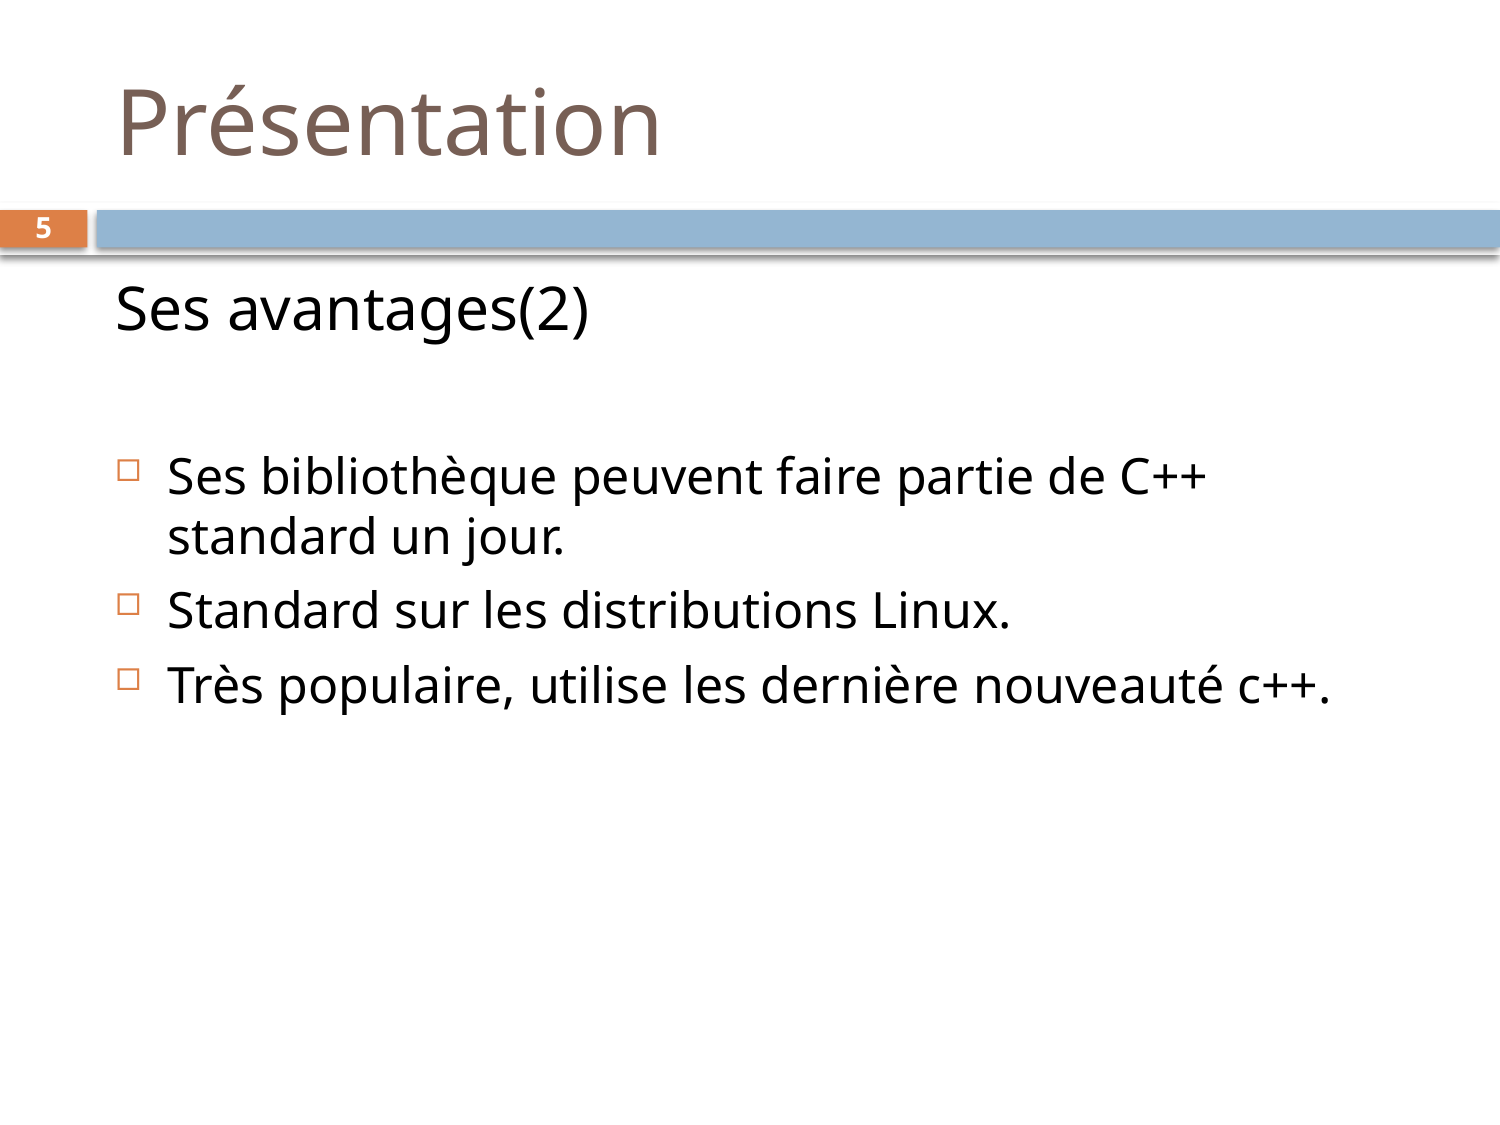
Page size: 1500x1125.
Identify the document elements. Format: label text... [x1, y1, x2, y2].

list Ses avantages(2) Ses bibliothèque peuvent faire partie de C++ standard un jour. Standard sur les distributions Linux. Très populaire, utilise les dernière nouveauté c++. [100, 262, 1438, 1000]
title Présentation [100, 37, 1438, 200]
slide_number 5 [0, 208, 88, 249]
